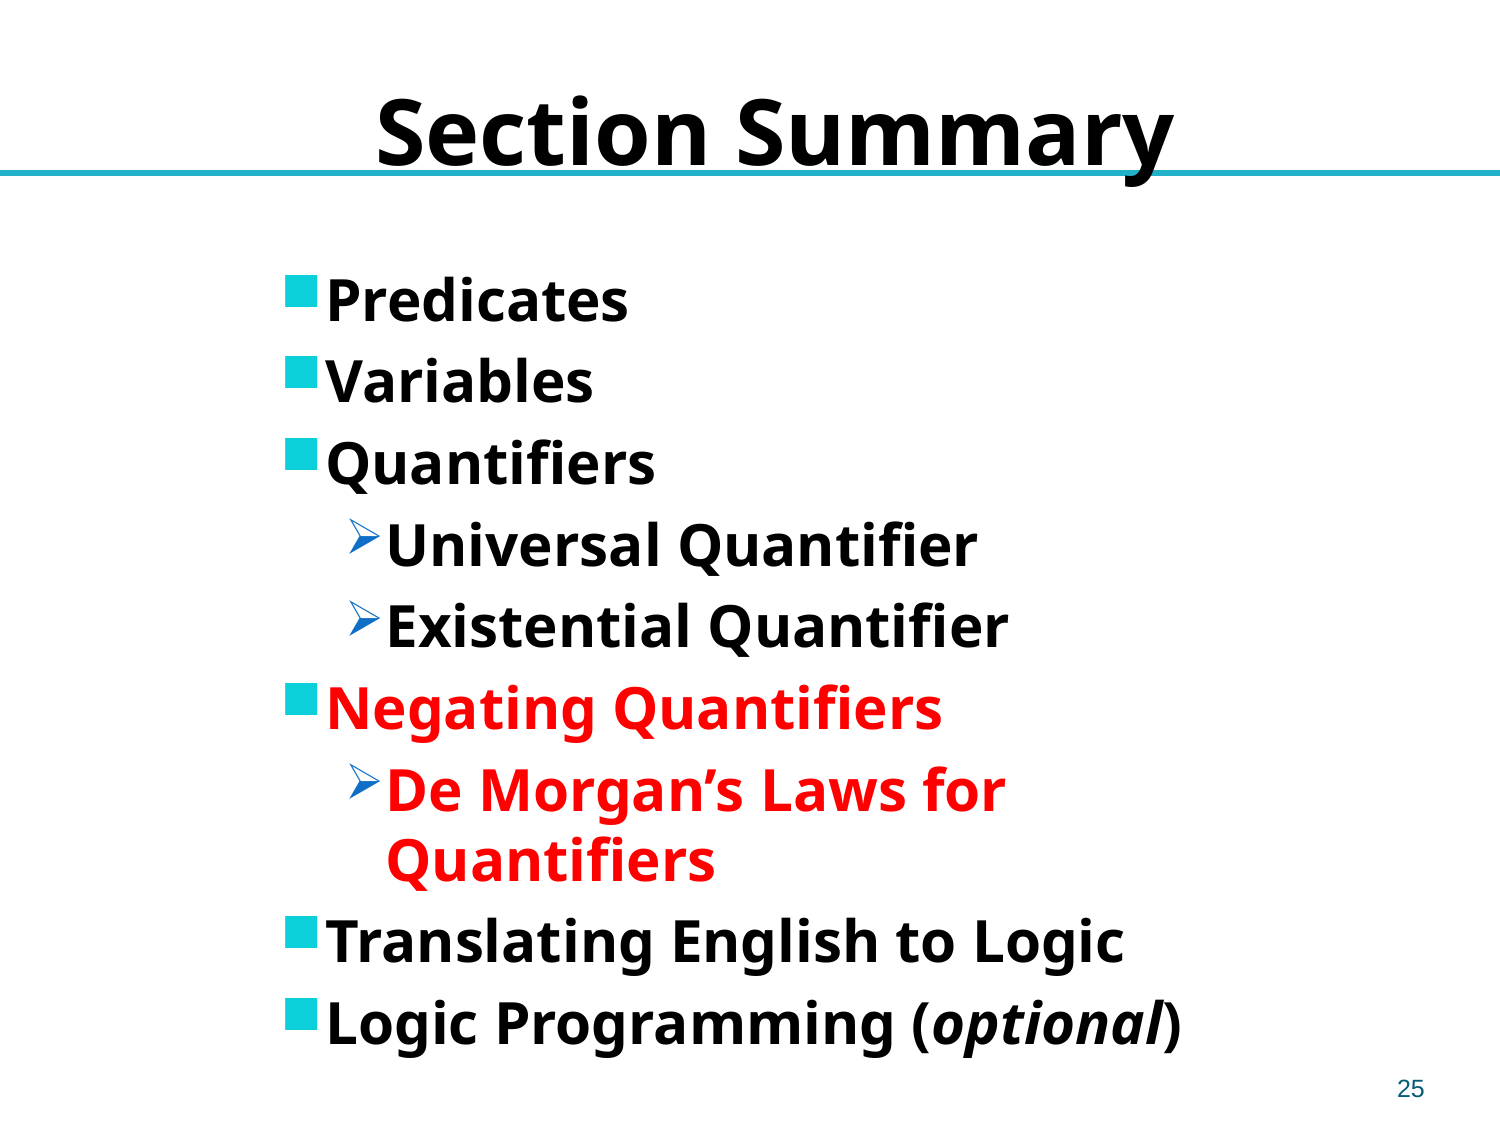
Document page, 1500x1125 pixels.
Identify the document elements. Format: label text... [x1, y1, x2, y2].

title Section Summary [100, 30, 1451, 219]
slide_number 25 [1299, 1042, 1425, 1103]
list Predicates Variables Quantifiers Universal Quantifier Existential Quantifier Negating Quantifiers De Morgan’s Laws for Quantifiers Translating English to Logic Logic Programming (optional) [265, 255, 1353, 976]
